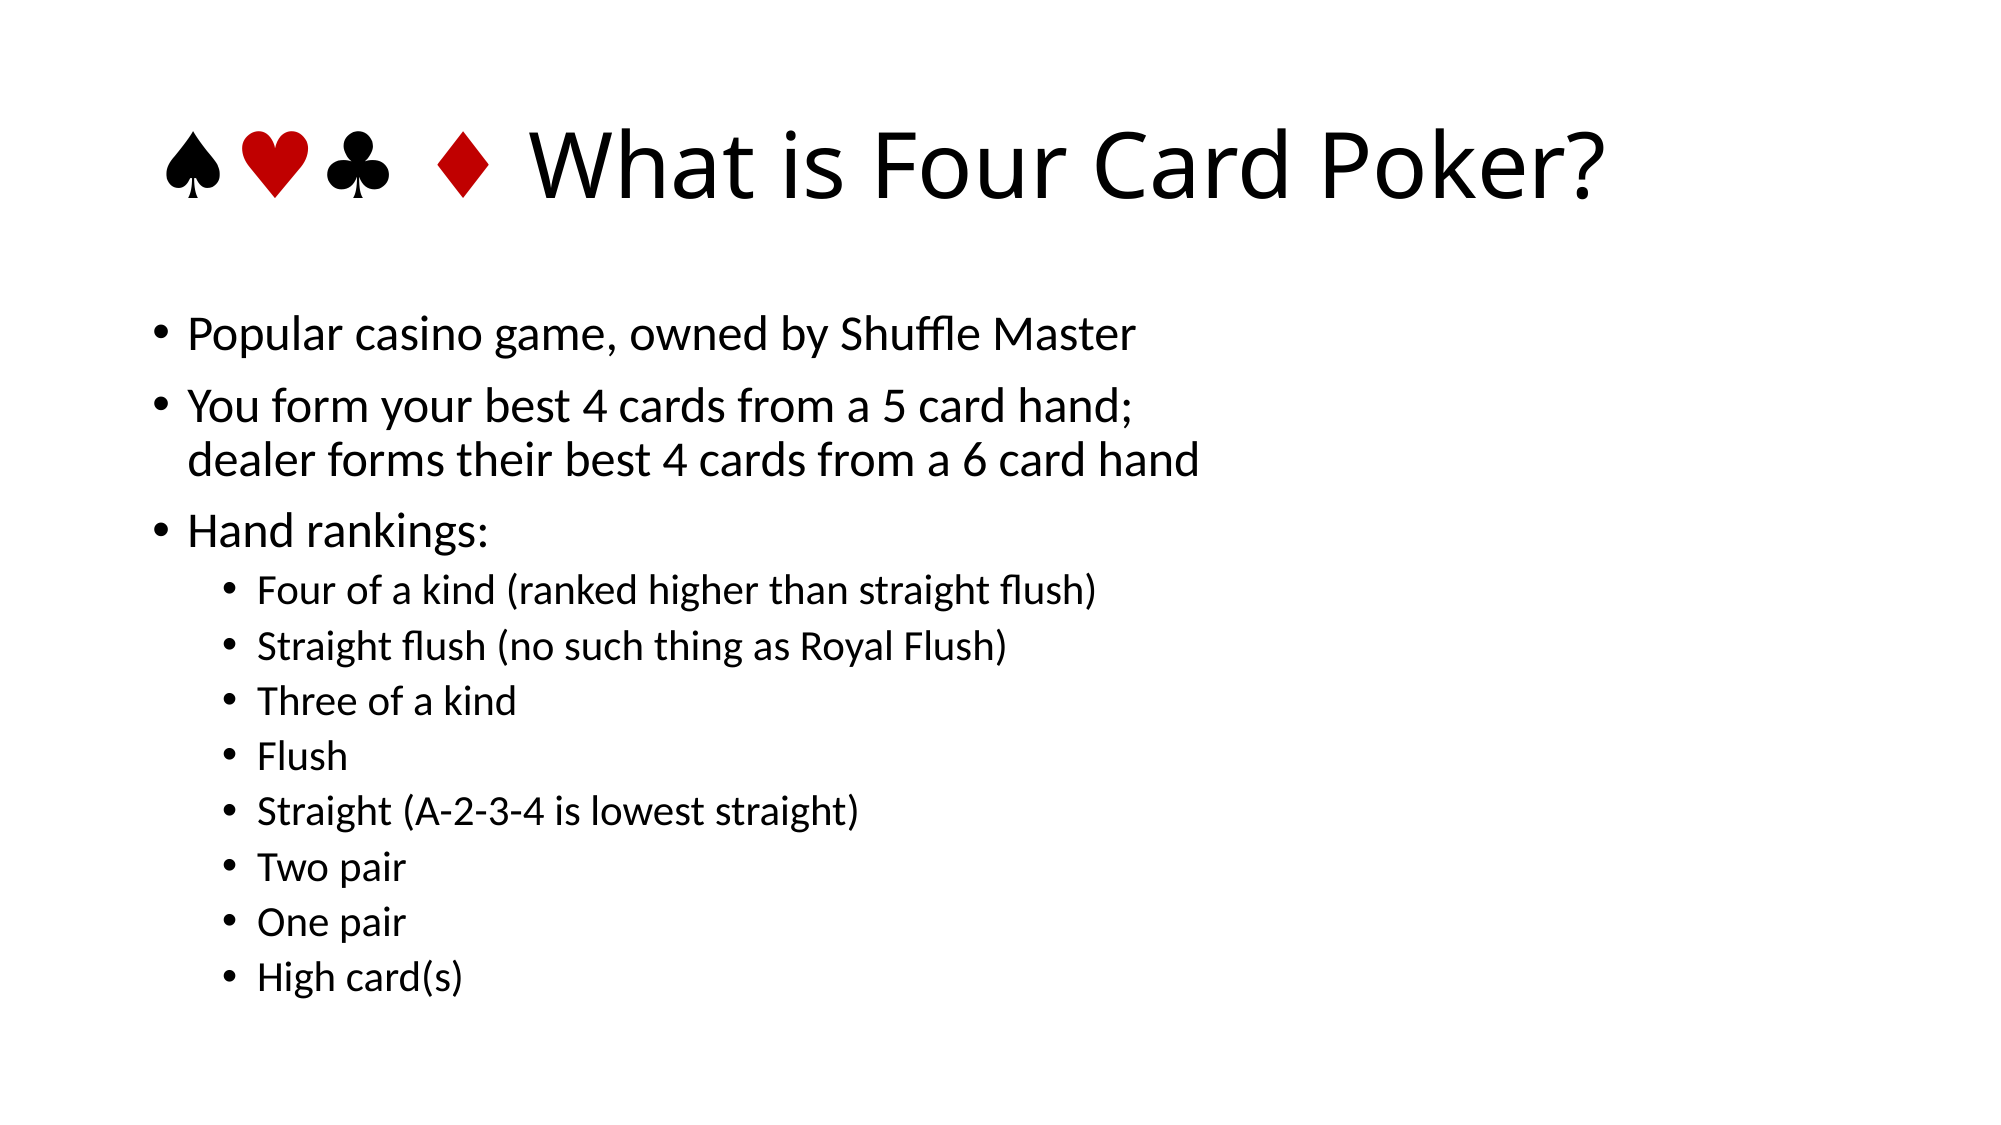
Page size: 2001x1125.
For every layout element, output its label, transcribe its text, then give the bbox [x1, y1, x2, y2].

title ♠♥♣ ♦ What is Four Card Poker? [137, 59, 1863, 278]
list Popular casino game, owned by Shuffle Master You form your best 4 cards from a 5 card hand; dealer forms their best 4 cards from a 6 card hand Hand rankings: Four of a kind (ranked higher than straight flush) Straight flush (no such thing as Royal Flush) Three of a kind Flush Straight (A-2-3-4 is lowest straight) Two pair One pair High card(s) [137, 299, 1863, 1014]
